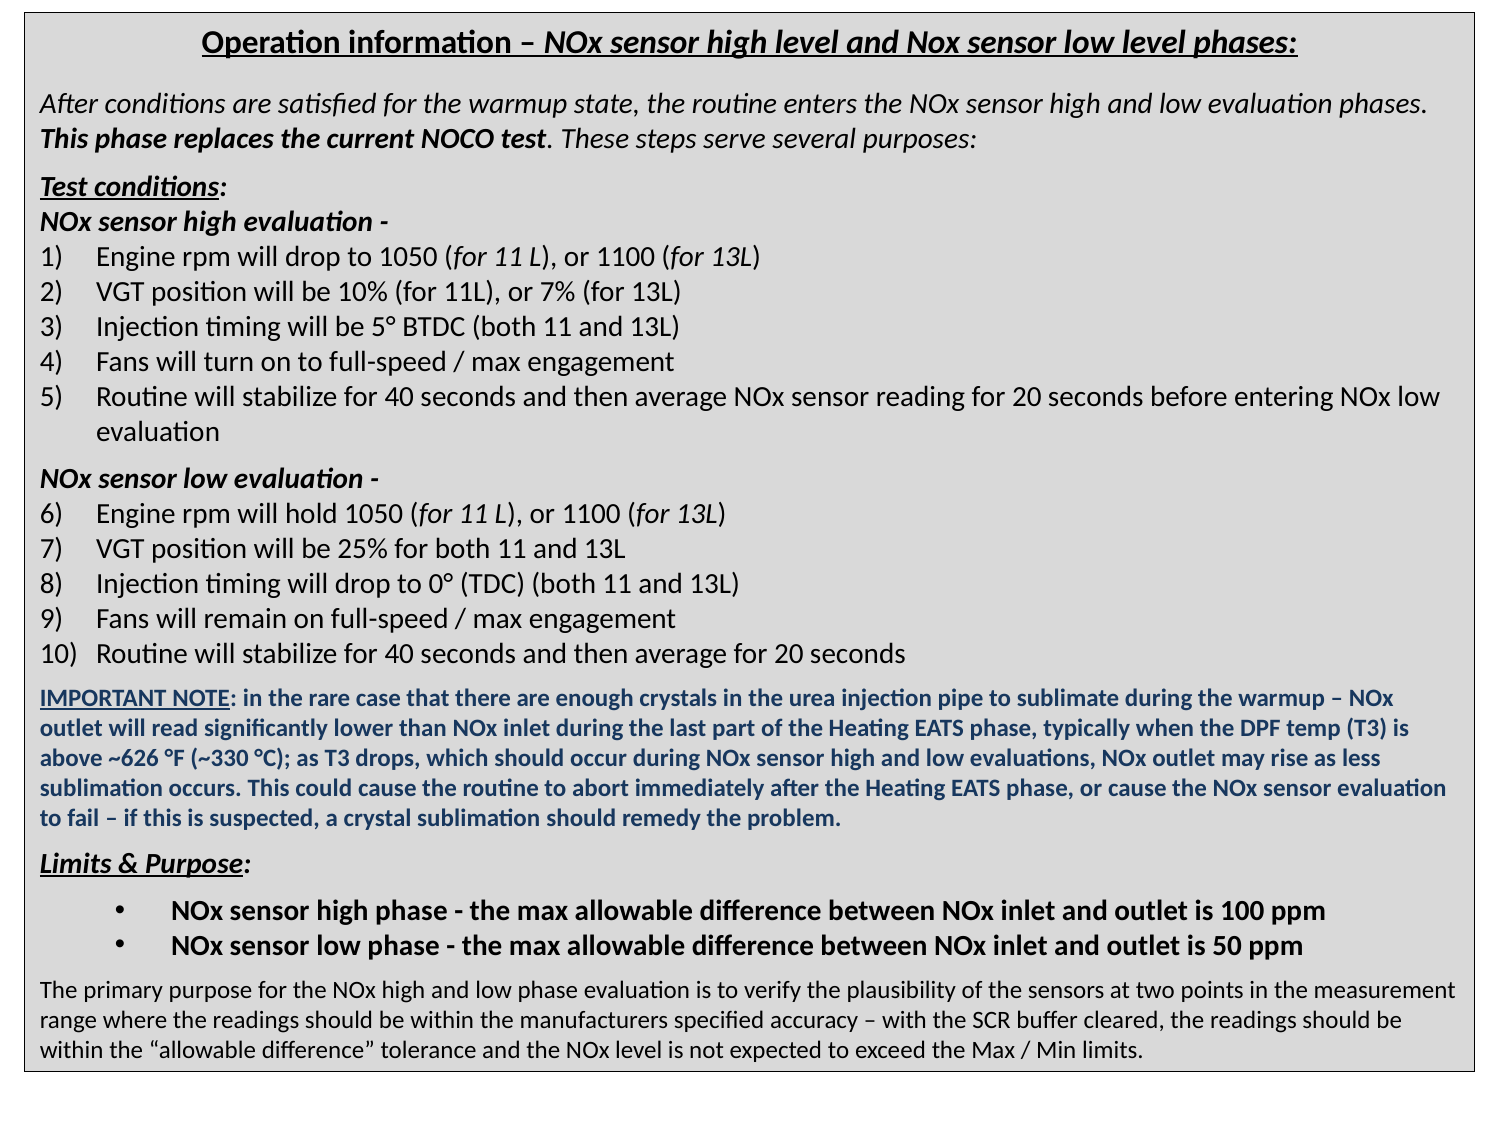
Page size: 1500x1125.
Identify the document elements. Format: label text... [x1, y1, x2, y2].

text_box Operation information – NOx sensor high level and Nox sensor low level phases: After conditions are satisfied for the warmup state, the routine enters the NOx sensor high and low evaluation phases. This phase replaces the current NOCO test. These steps serve several purposes: Test conditions: NOx sensor high evaluation - Engine rpm will drop to 1050 (for 11 L), or 1100 (for 13L) VGT position will be 10% (for 11L), or 7% (for 13L) Injection timing will be 5° BTDC (both 11 and 13L) Fans will turn on to full-speed / max engagement Routine will stabilize for 40 seconds and then average NOx sensor reading for 20 seconds before entering NOx low evaluation NOx sensor low evaluation - Engine rpm will hold 1050 (for 11 L), or 1100 (for 13L) VGT position will be 25% for both 11 and 13L Injection timing will drop to 0° (TDC) (both 11 and 13L) Fans will remain on full-speed / max engagement Routine will stabilize for 40 seconds and then average for 20 seconds IMPORTANT NOTE: in the rare case that there are enough crystals in the urea injection pipe to sublimate during the warmup – NOx outlet will read significantly lower than NOx inlet during the last part of the Heating EATS phase, typically when the DPF temp (T3) is above ~626 °F (~330 °C); as T3 drops, which should occur during NOx sensor high and low evaluations, NOx outlet may rise as less sublimation occurs. This could cause the routine to abort immediately after the Heating EATS phase, or cause the NOx sensor evaluation to fail – if this is suspected, a crystal sublimation should remedy the problem. Limits & Purpose: NOx sensor high phase - the max allowable difference between NOx inlet and outlet is 100 ppm NOx sensor low phase - the max allowable difference between NOx inlet and outlet is 50 ppm The primary purpose for the NOx high and low phase evaluation is to verify the plausibility of the sensors at two points in the measurement range where the readings should be within the manufacturers specified accuracy – with the SCR buffer cleared, the readings should be within the “allowable difference” tolerance and the NOx level is not expected to exceed the Max / Min limits. [24, 12, 1475, 1072]
